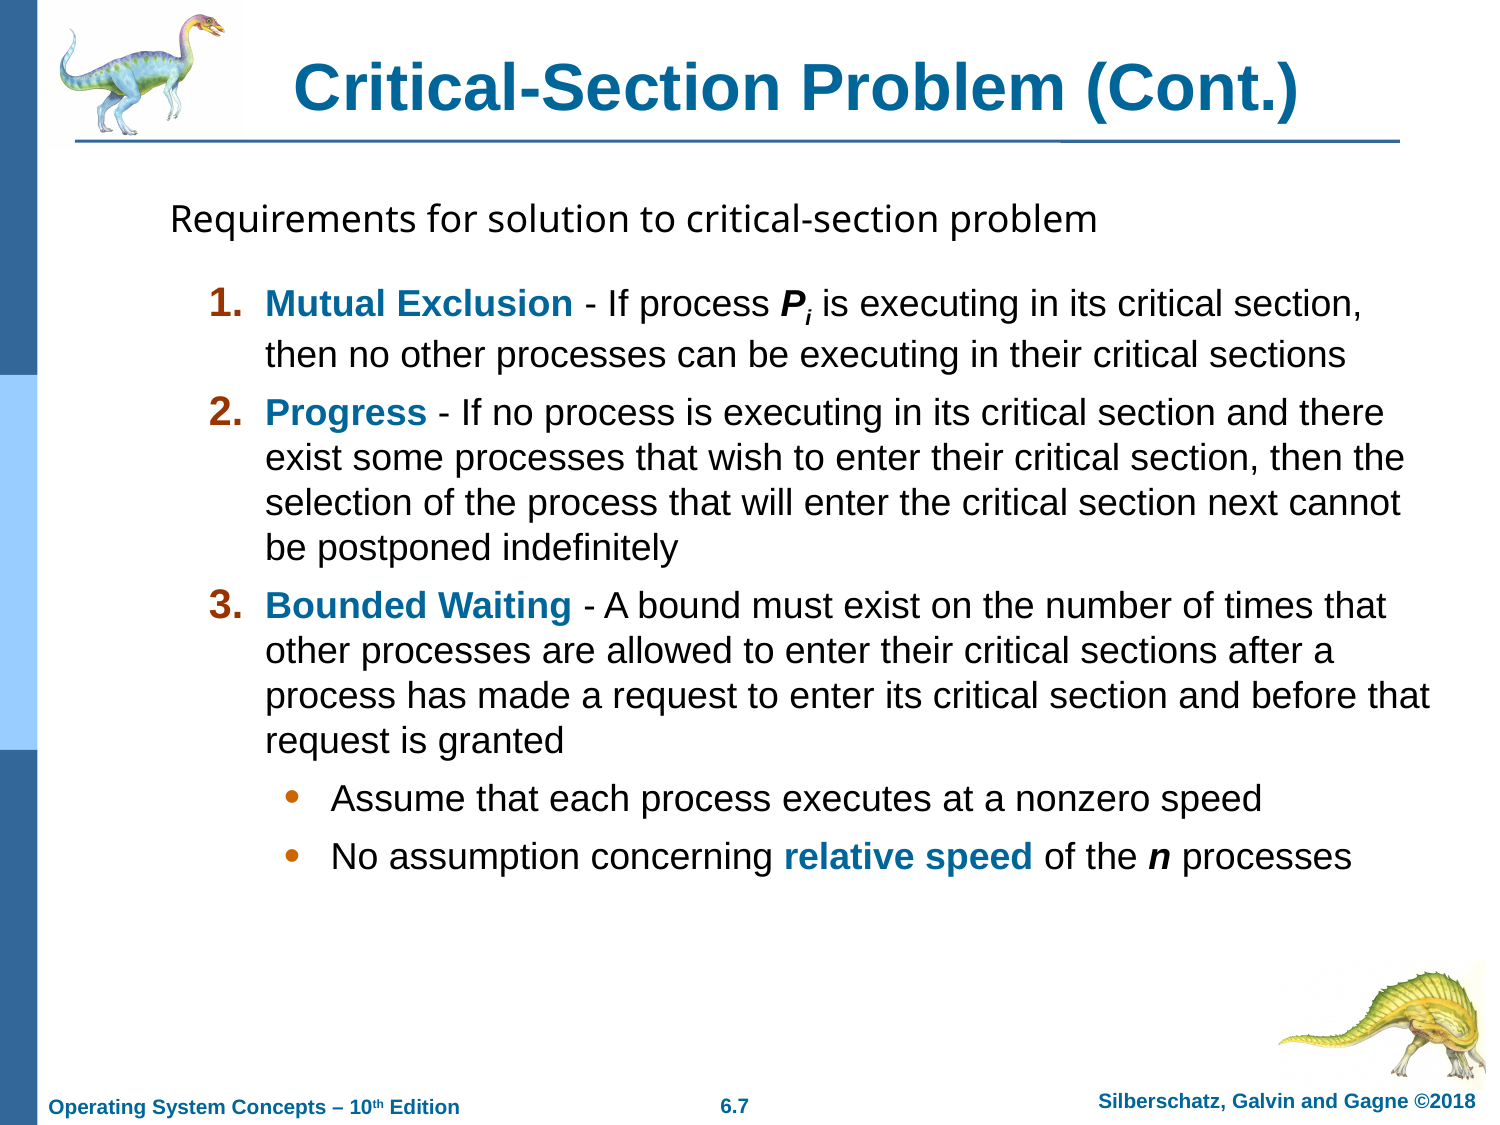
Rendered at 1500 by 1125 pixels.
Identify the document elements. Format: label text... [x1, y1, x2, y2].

text_box Requirements for solution to critical-section problem [154, 187, 1336, 248]
list Mutual Exclusion - If process Pi is executing in its critical section, then no other processes can be executing in their critical sections Progress - If no process is executing in its critical section and there exist some processes that wish to enter their critical section, then the selection of the process that will enter the critical section next cannot be postponed indefinitely Bounded Waiting - A bound must exist on the number of times that other processes are allowed to enter their critical sections after a process has made a request to enter its critical section and before that request is granted Assume that each process executes at a nonzero speed No assumption concerning relative speed of the n processes [193, 271, 1456, 1015]
picture [46, 0, 243, 149]
picture [1275, 959, 1486, 1090]
title Critical-Section Problem (Cont.) [134, 36, 1461, 132]
